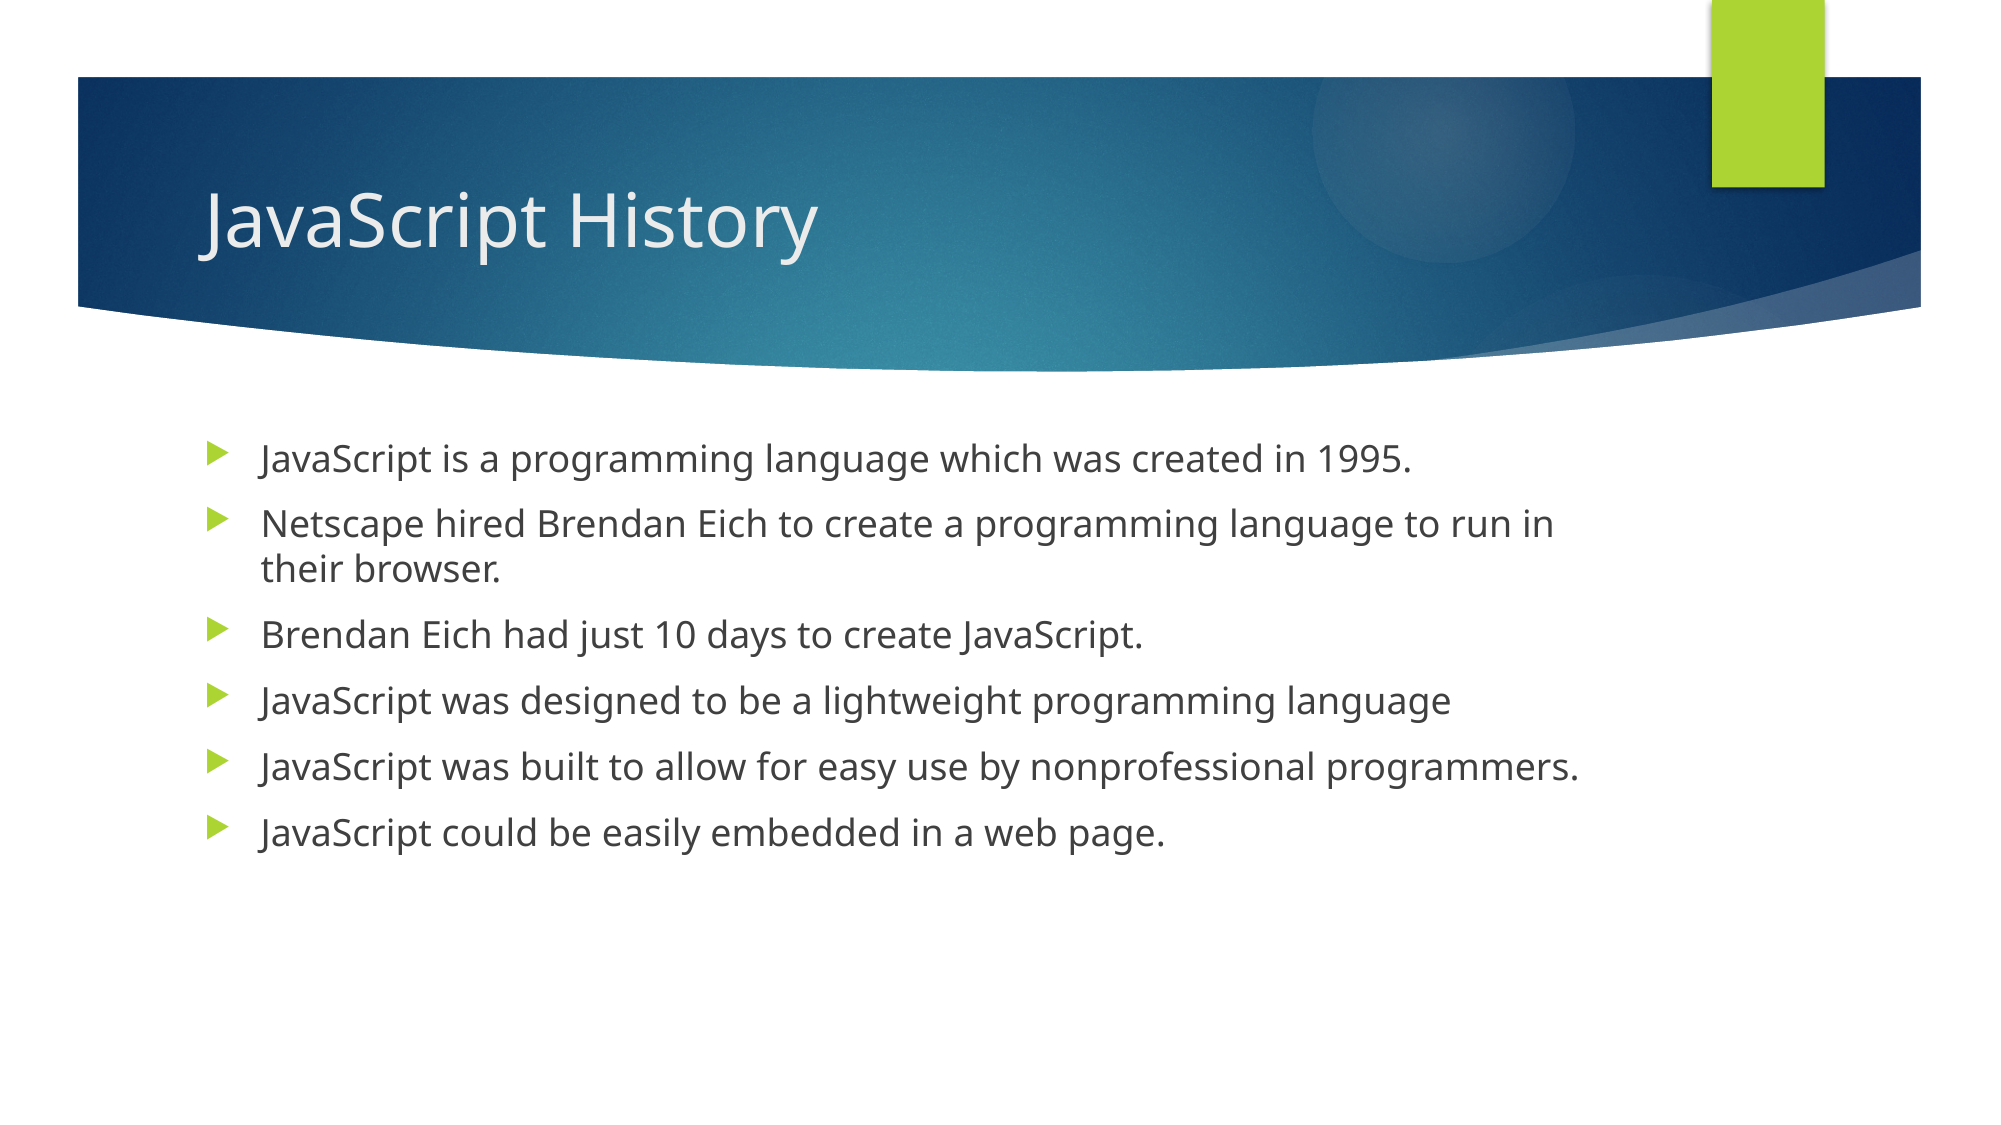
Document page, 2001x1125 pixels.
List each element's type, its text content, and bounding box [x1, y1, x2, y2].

title JavaScript History [189, 159, 1627, 276]
list JavaScript is a programming language which was created in 1995. Netscape hired Brendan Eich to create a programming language to run in their browser. Brendan Eich had just 10 days to create JavaScript. JavaScript was designed to be a lightweight programming language JavaScript was built to allow for easy use by nonprofessional programmers. JavaScript could be easily embedded in a web page. [189, 427, 1627, 988]
